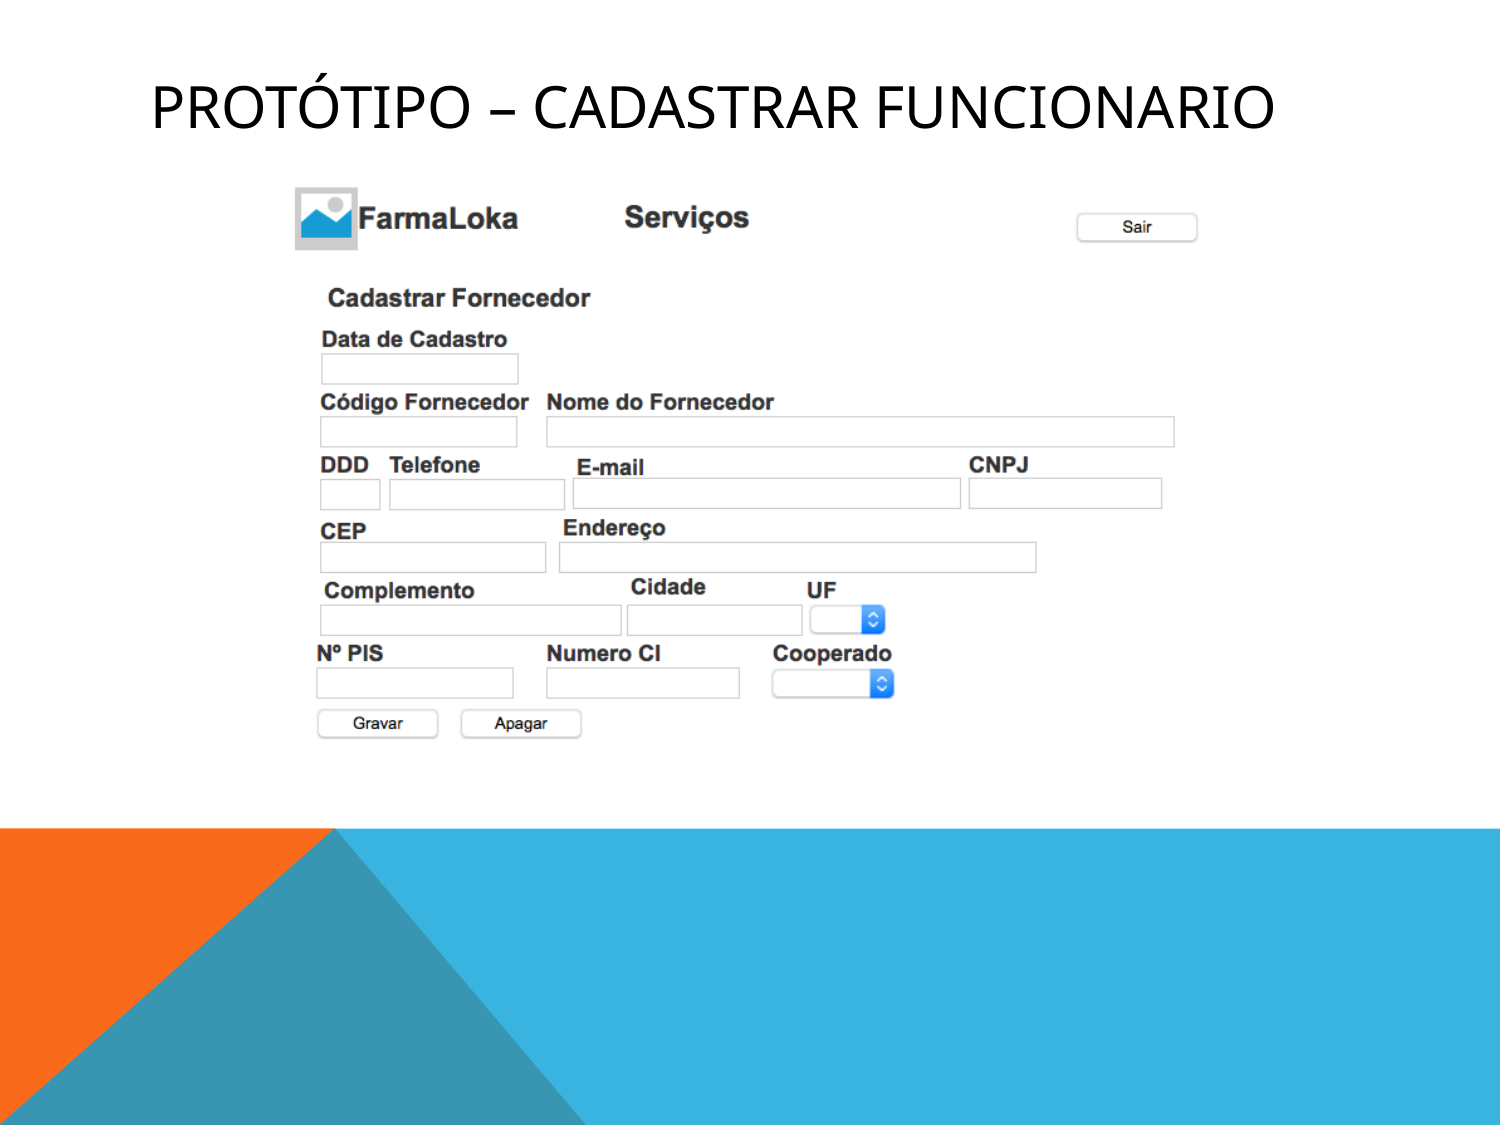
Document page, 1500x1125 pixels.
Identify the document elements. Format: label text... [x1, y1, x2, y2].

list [134, 180, 1369, 768]
title PROTÓTIPO – Cadastrar Funcionario [135, 60, 1369, 150]
